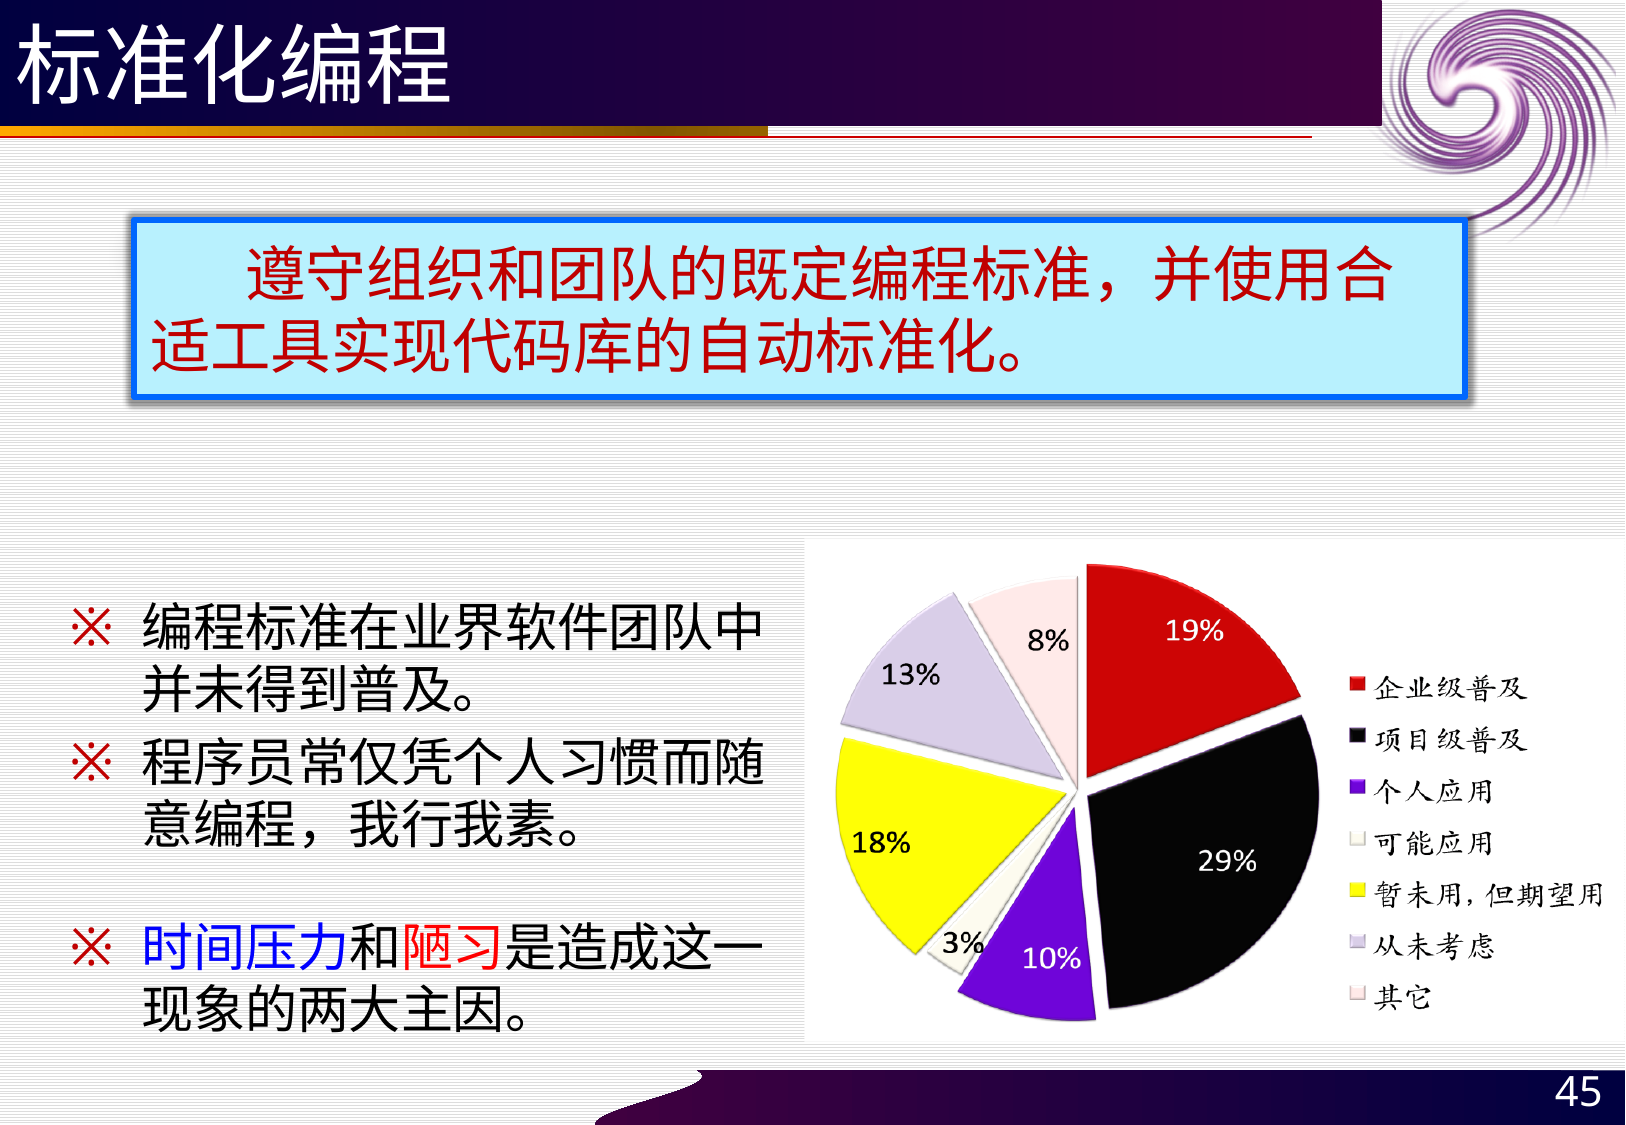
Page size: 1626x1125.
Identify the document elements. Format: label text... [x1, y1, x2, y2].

slide_number 45 [1474, 1069, 1619, 1125]
title 标准化编程 [0, 0, 1382, 126]
text_box 遵守组织和团队的既定编程标准，并使用合适工具实现代码库的自动标准化。 [133, 219, 1466, 398]
picture [803, 538, 1625, 1042]
picture [1362, 0, 1616, 244]
list 编程标准在业界软件团队中并未得到普及。 程序员常仅凭个人习惯而随意编程，我行我素。 时间压力和陋习是造成这一现象的两大主因。 [44, 585, 783, 1036]
